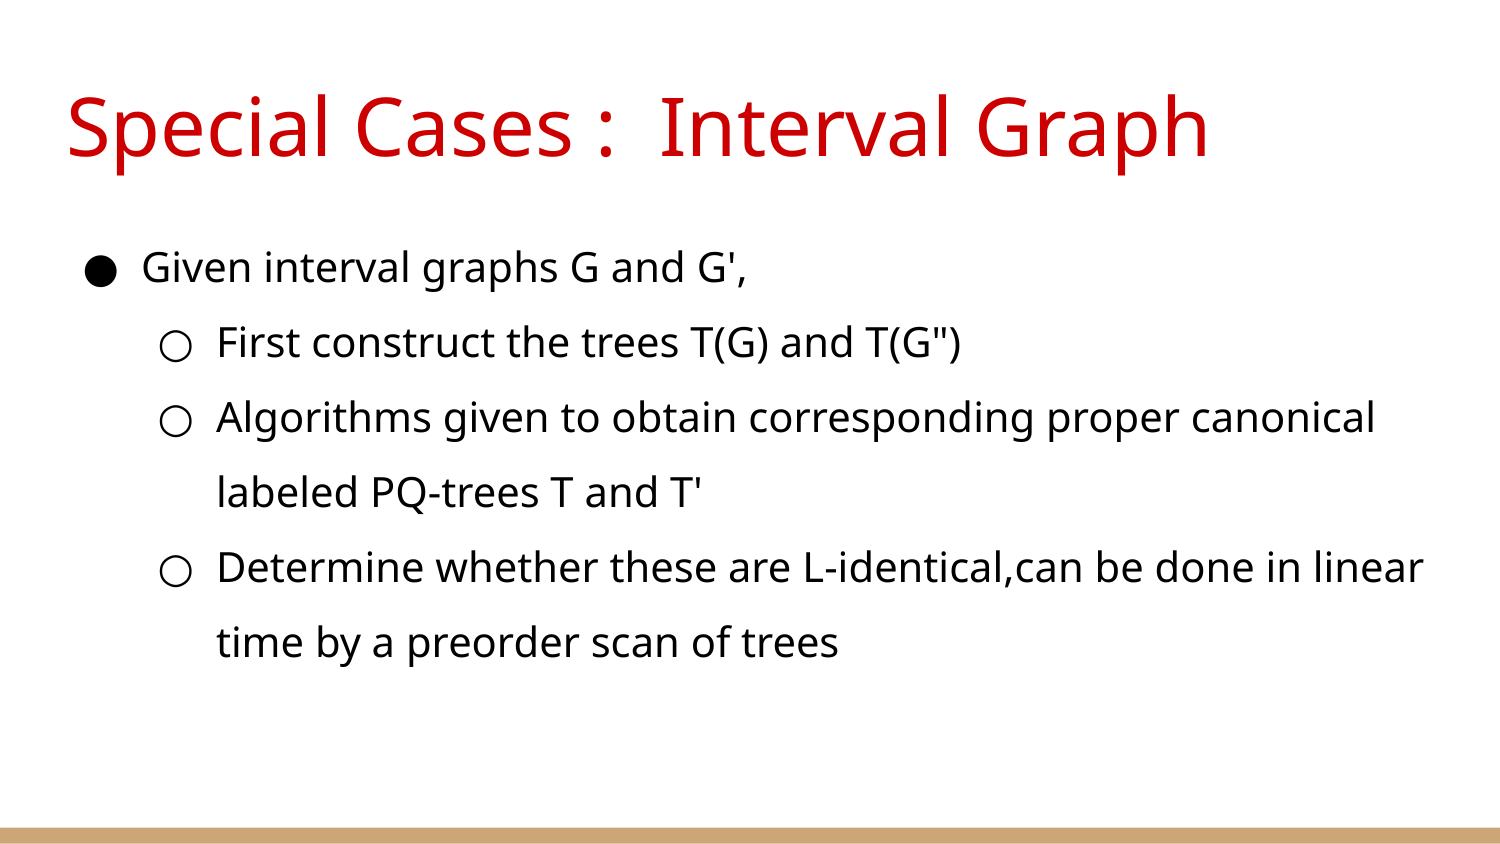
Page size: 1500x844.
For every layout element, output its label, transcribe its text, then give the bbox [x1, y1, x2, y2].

list Given interval graphs G and G', First construct the trees T(G) and T(G") Algorithms given to obtain corresponding proper canonical labeled PQ-trees T and T' Determine whether these are L-identical,can be done in linear time by a preorder scan of trees [51, 200, 1449, 752]
title Special Cases : Interval Graph [51, 51, 1449, 189]
